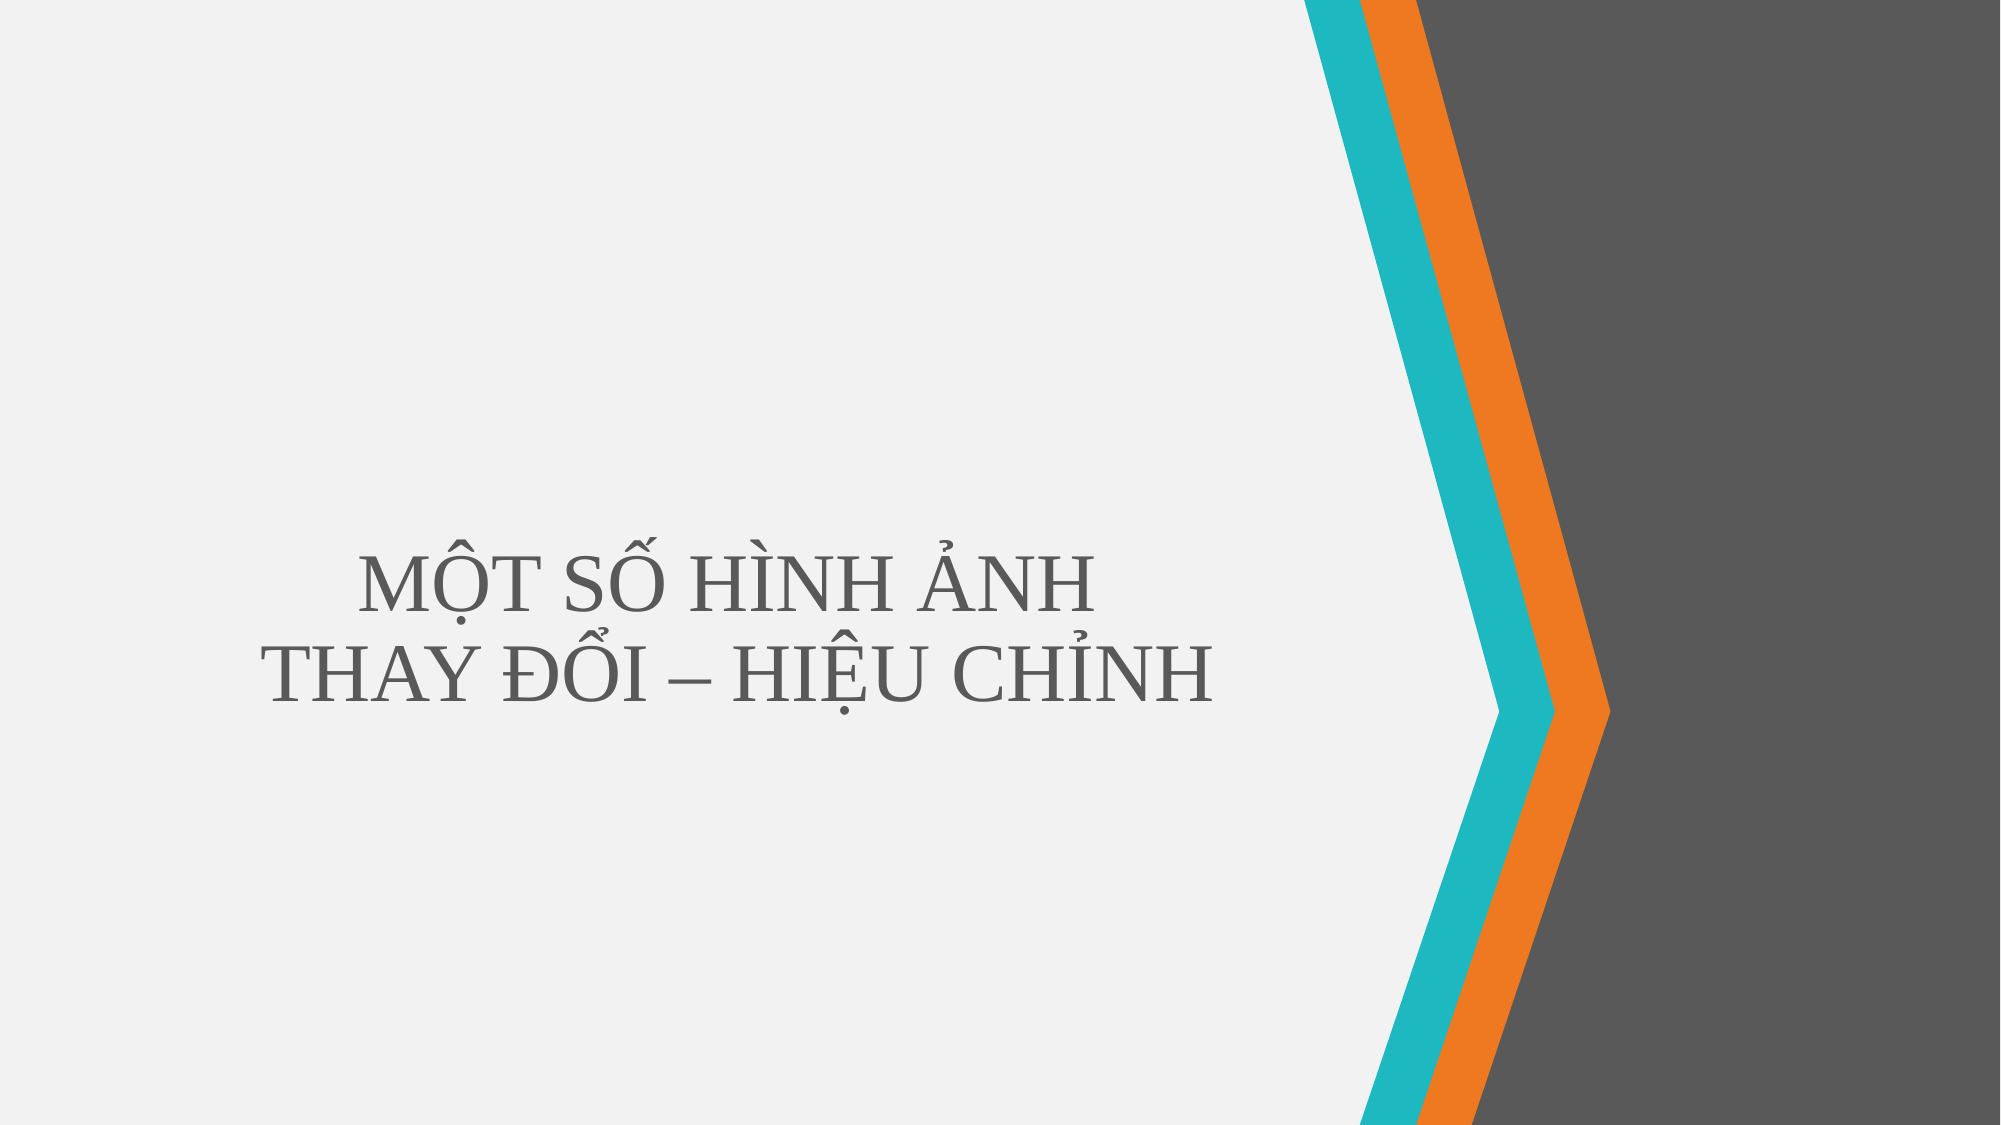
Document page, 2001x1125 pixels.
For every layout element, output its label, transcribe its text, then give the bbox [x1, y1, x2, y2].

title MỘT SỐ HÌNH ẢNH THAY ĐỔI – HIỆU CHỈNH [212, 307, 1263, 728]
